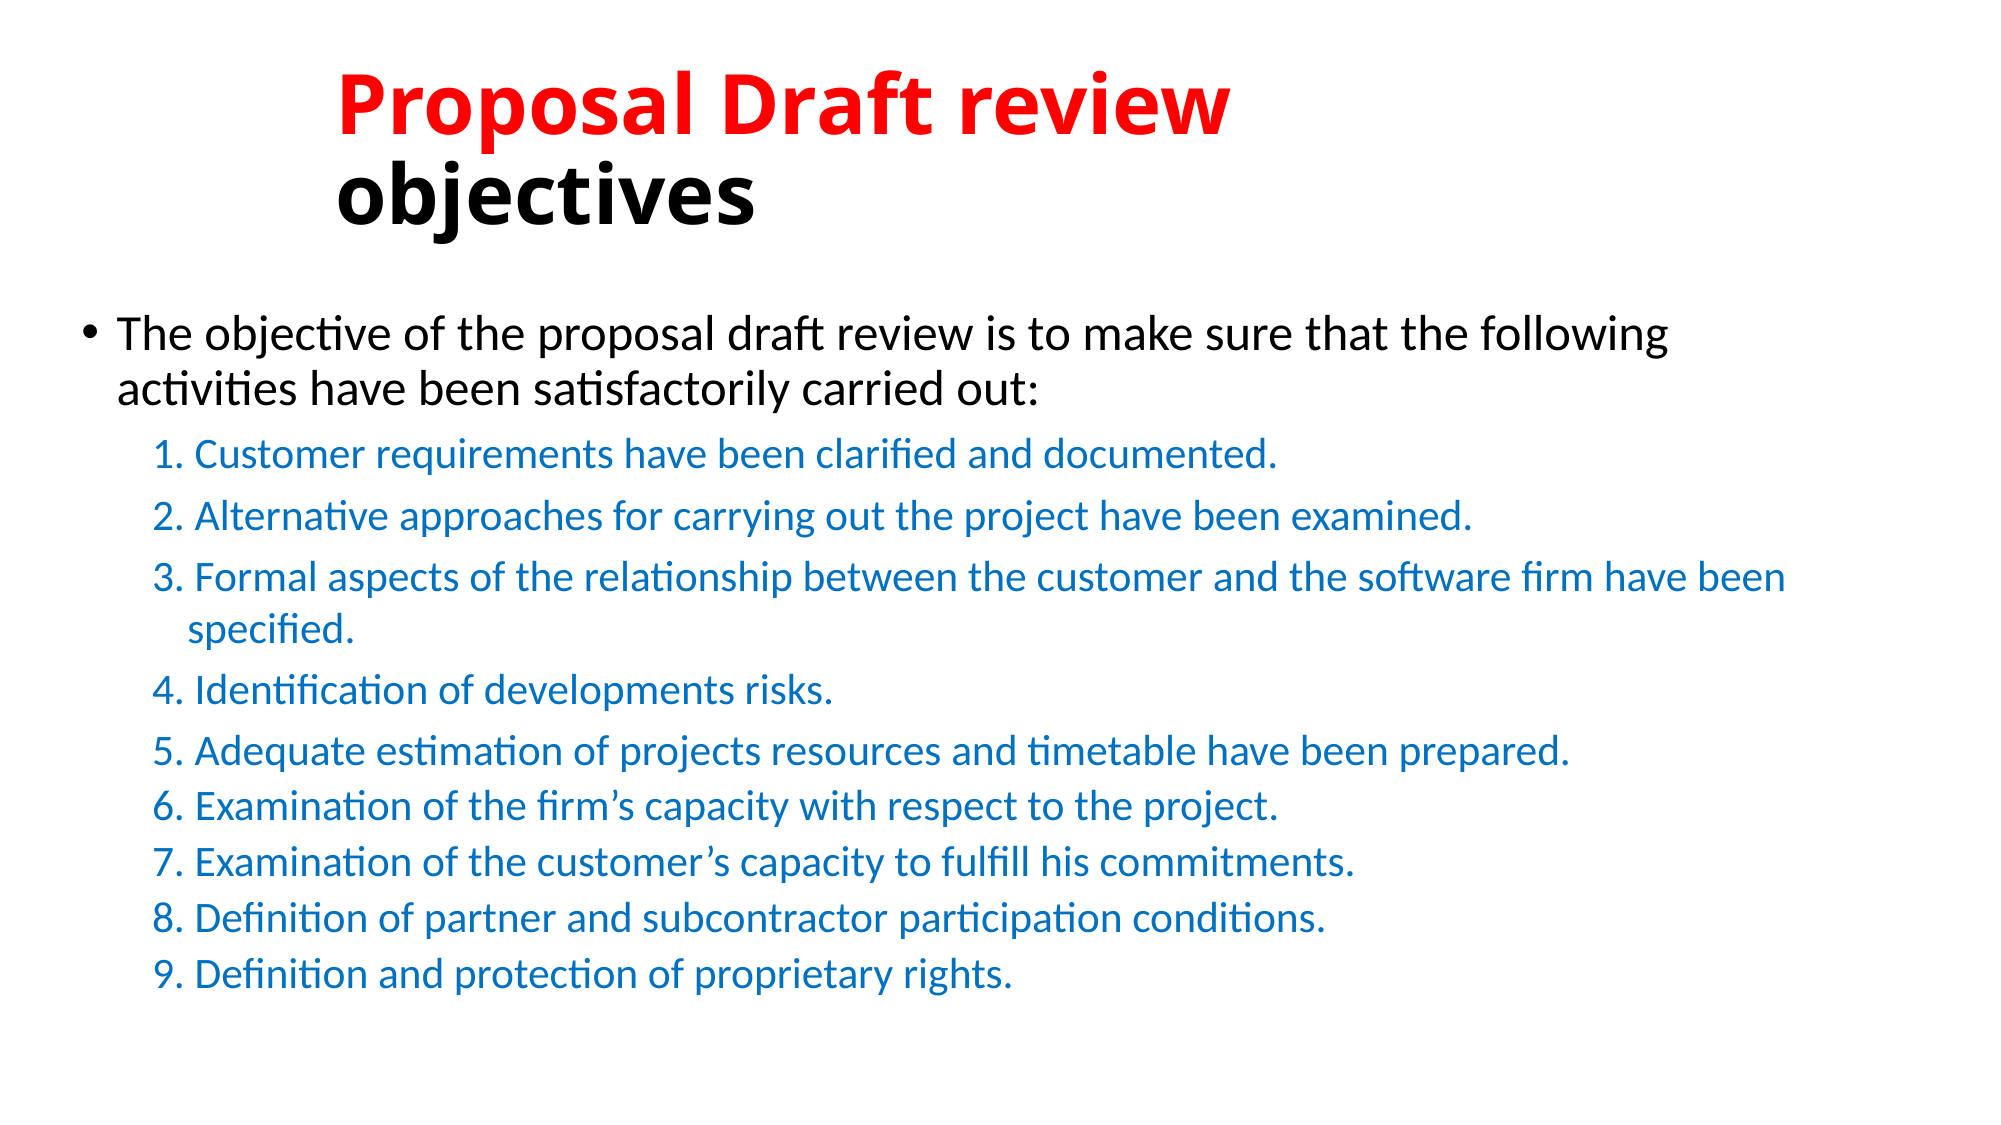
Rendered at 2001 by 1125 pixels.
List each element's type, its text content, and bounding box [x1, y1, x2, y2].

title Proposal Draft review objectives [320, 58, 1671, 247]
list The objective of the proposal draft review is to make sure that the following activities have been satisfactorily carried out: 1. Customer requirements have been clarified and documented. 2. Alternative approaches for carrying out the project have been examined. 3. Formal aspects of the relationship between the customer and the software firm have been specified. 4. Identification of developments risks. 5. Adequate estimation of projects resources and timetable have been prepared. 6. Examination of the firm’s capacity with respect to the project. 7. Examination of the customer’s capacity to fulfill his commitments. 8. Definition of partner and subcontractor participation conditions. 9. Definition and protection of proprietary rights. [66, 299, 1863, 1014]
